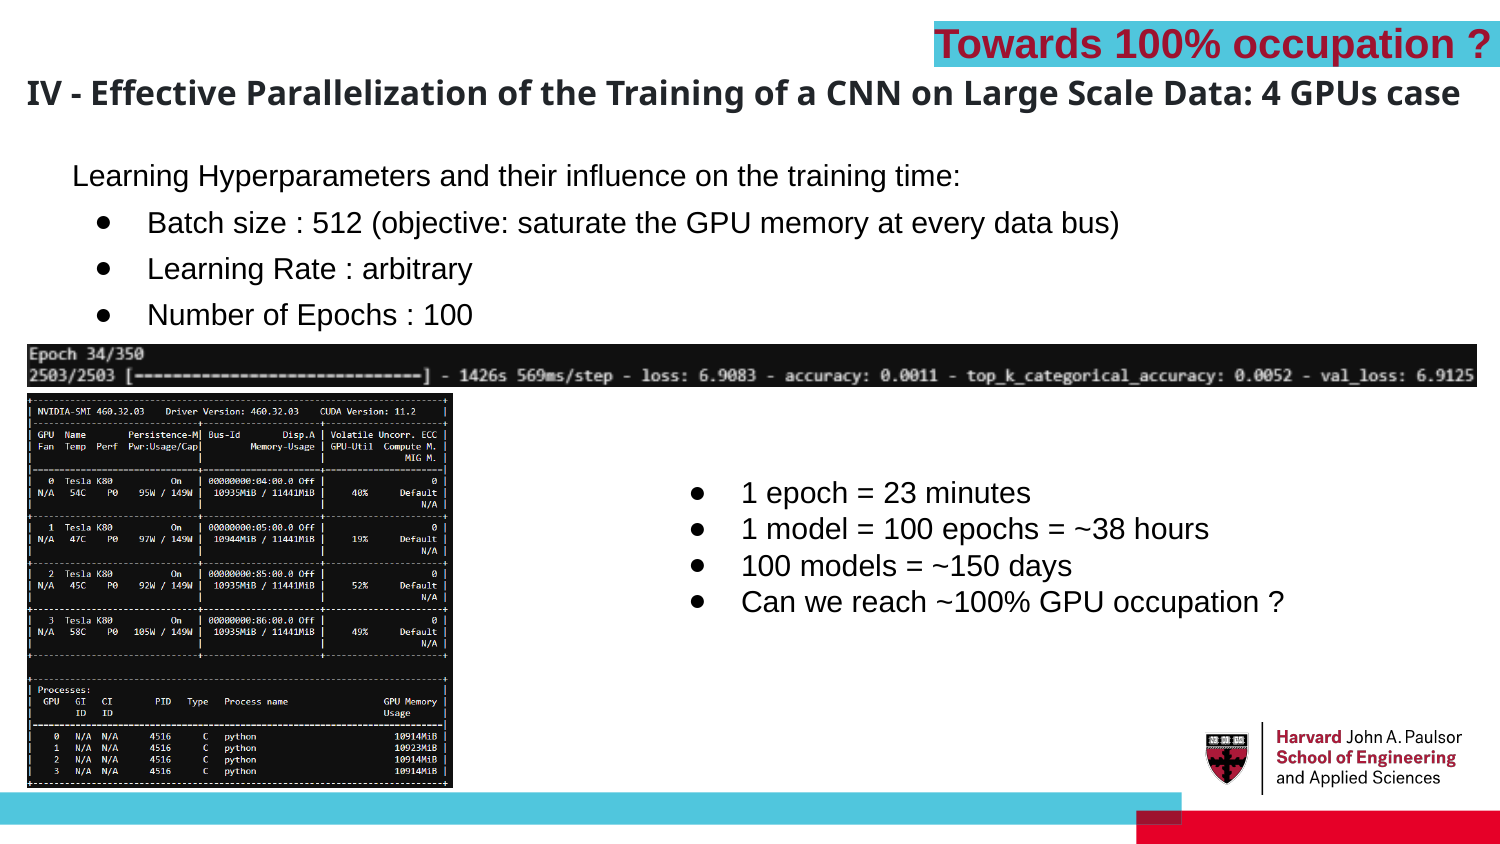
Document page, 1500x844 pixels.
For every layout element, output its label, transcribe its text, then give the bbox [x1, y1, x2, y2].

text_box Learning Hyperparameters and their influence on the training time: Batch size : 512 (objective: saturate the GPU memory at every data bus) Learning Rate : arbitrary Number of Epochs : 100 [56, 131, 1406, 342]
picture [27, 393, 453, 789]
list IV - Effective Parallelization of the Training of a CNN on Large Scale Data: 4 GPUs case [11, 58, 1494, 131]
text_box 1 epoch = 23 minutes 1 model = 100 epochs = ~38 hours 100 models = ~150 days Can we reach ~100% GPU occupation ? [651, 458, 1359, 634]
text_box Towards 100% occupation ? [919, 1, 1500, 82]
picture [27, 344, 1478, 387]
picture [1205, 722, 1462, 795]
